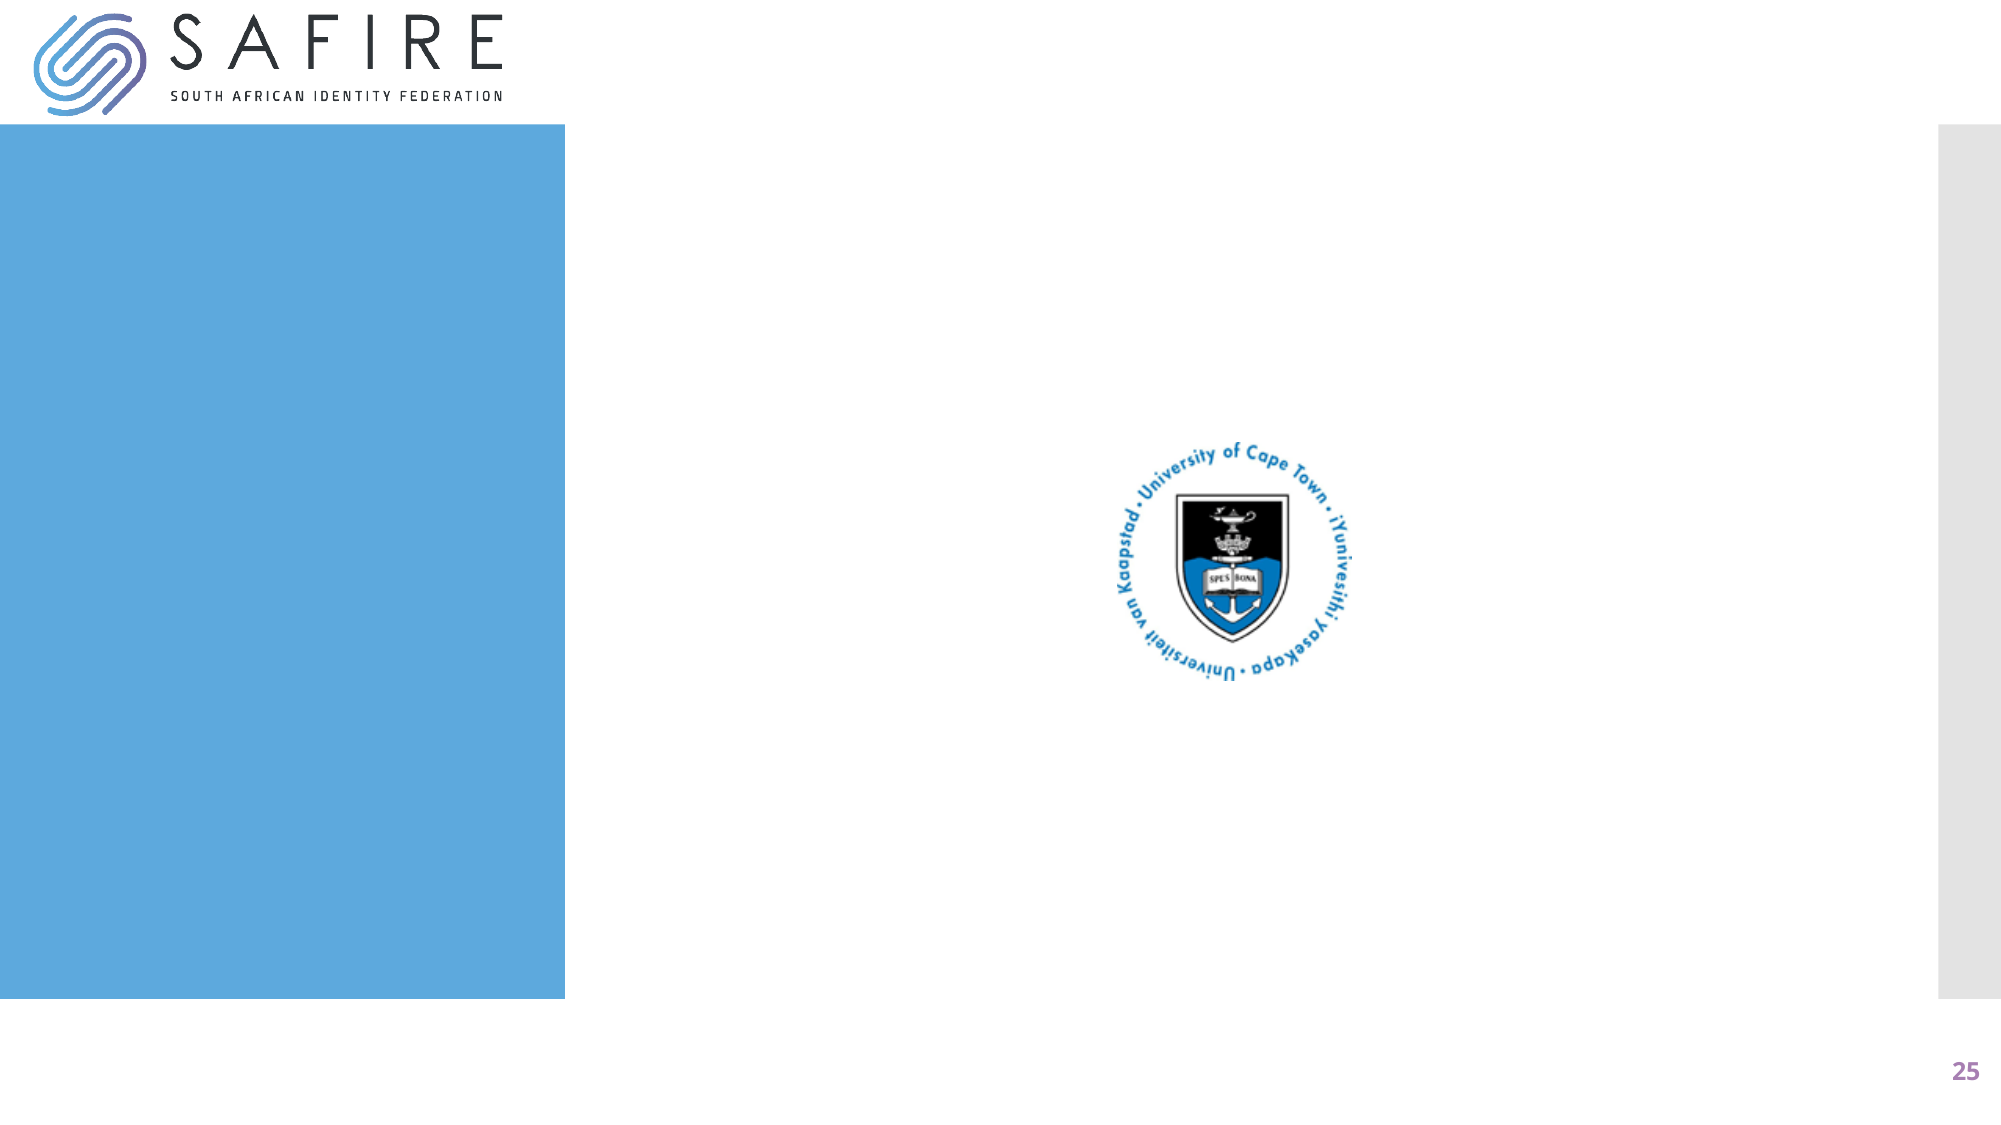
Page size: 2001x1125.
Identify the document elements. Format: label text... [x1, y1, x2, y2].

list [1117, 442, 1353, 681]
picture [21, 10, 515, 119]
slide_number 25 [1744, 1042, 1996, 1103]
